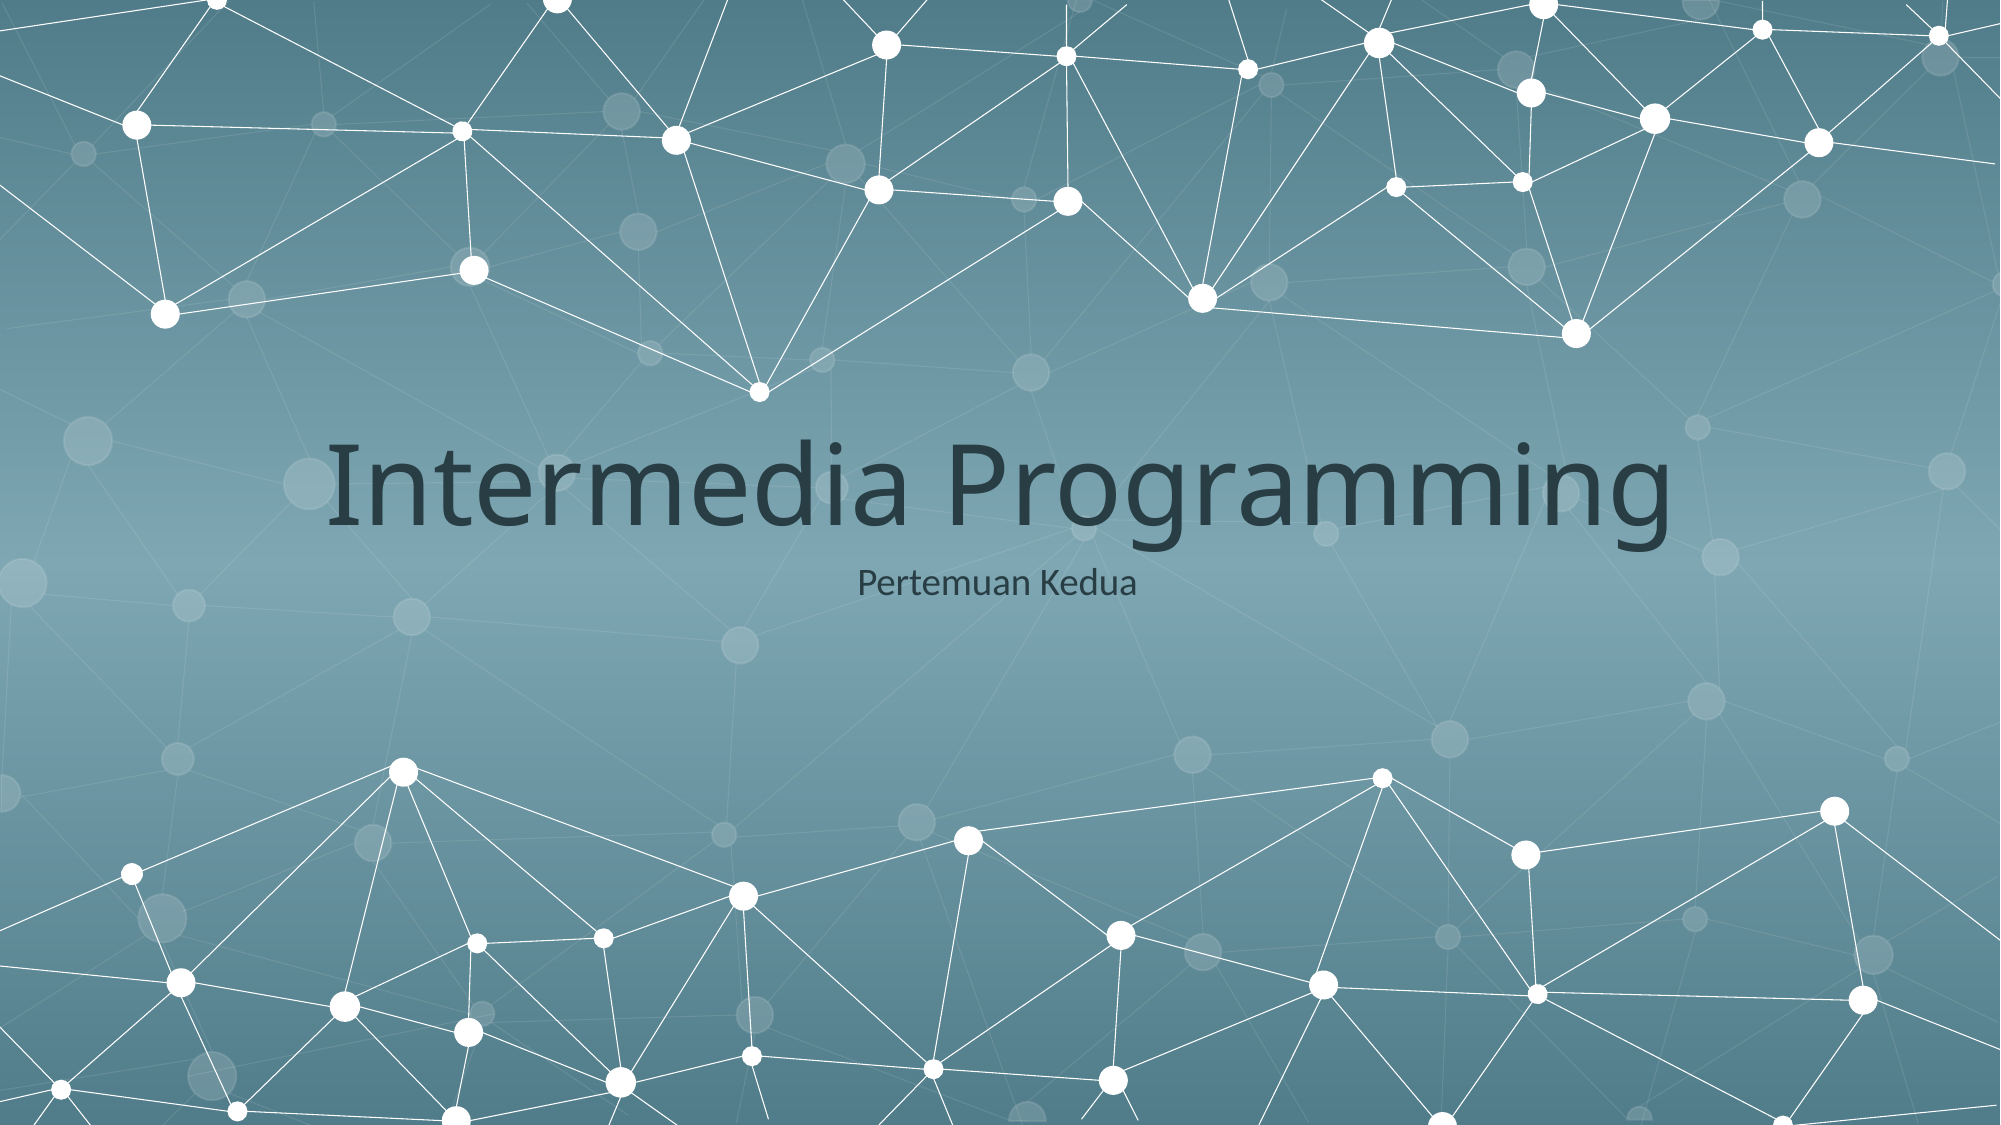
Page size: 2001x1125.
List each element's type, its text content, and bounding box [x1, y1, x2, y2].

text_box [0, 0, 2000, 401]
text_box Intermedia Programming [0, 405, 2000, 549]
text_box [0, 758, 2000, 1125]
text_box Pertemuan Kedua [0, 549, 2000, 611]
